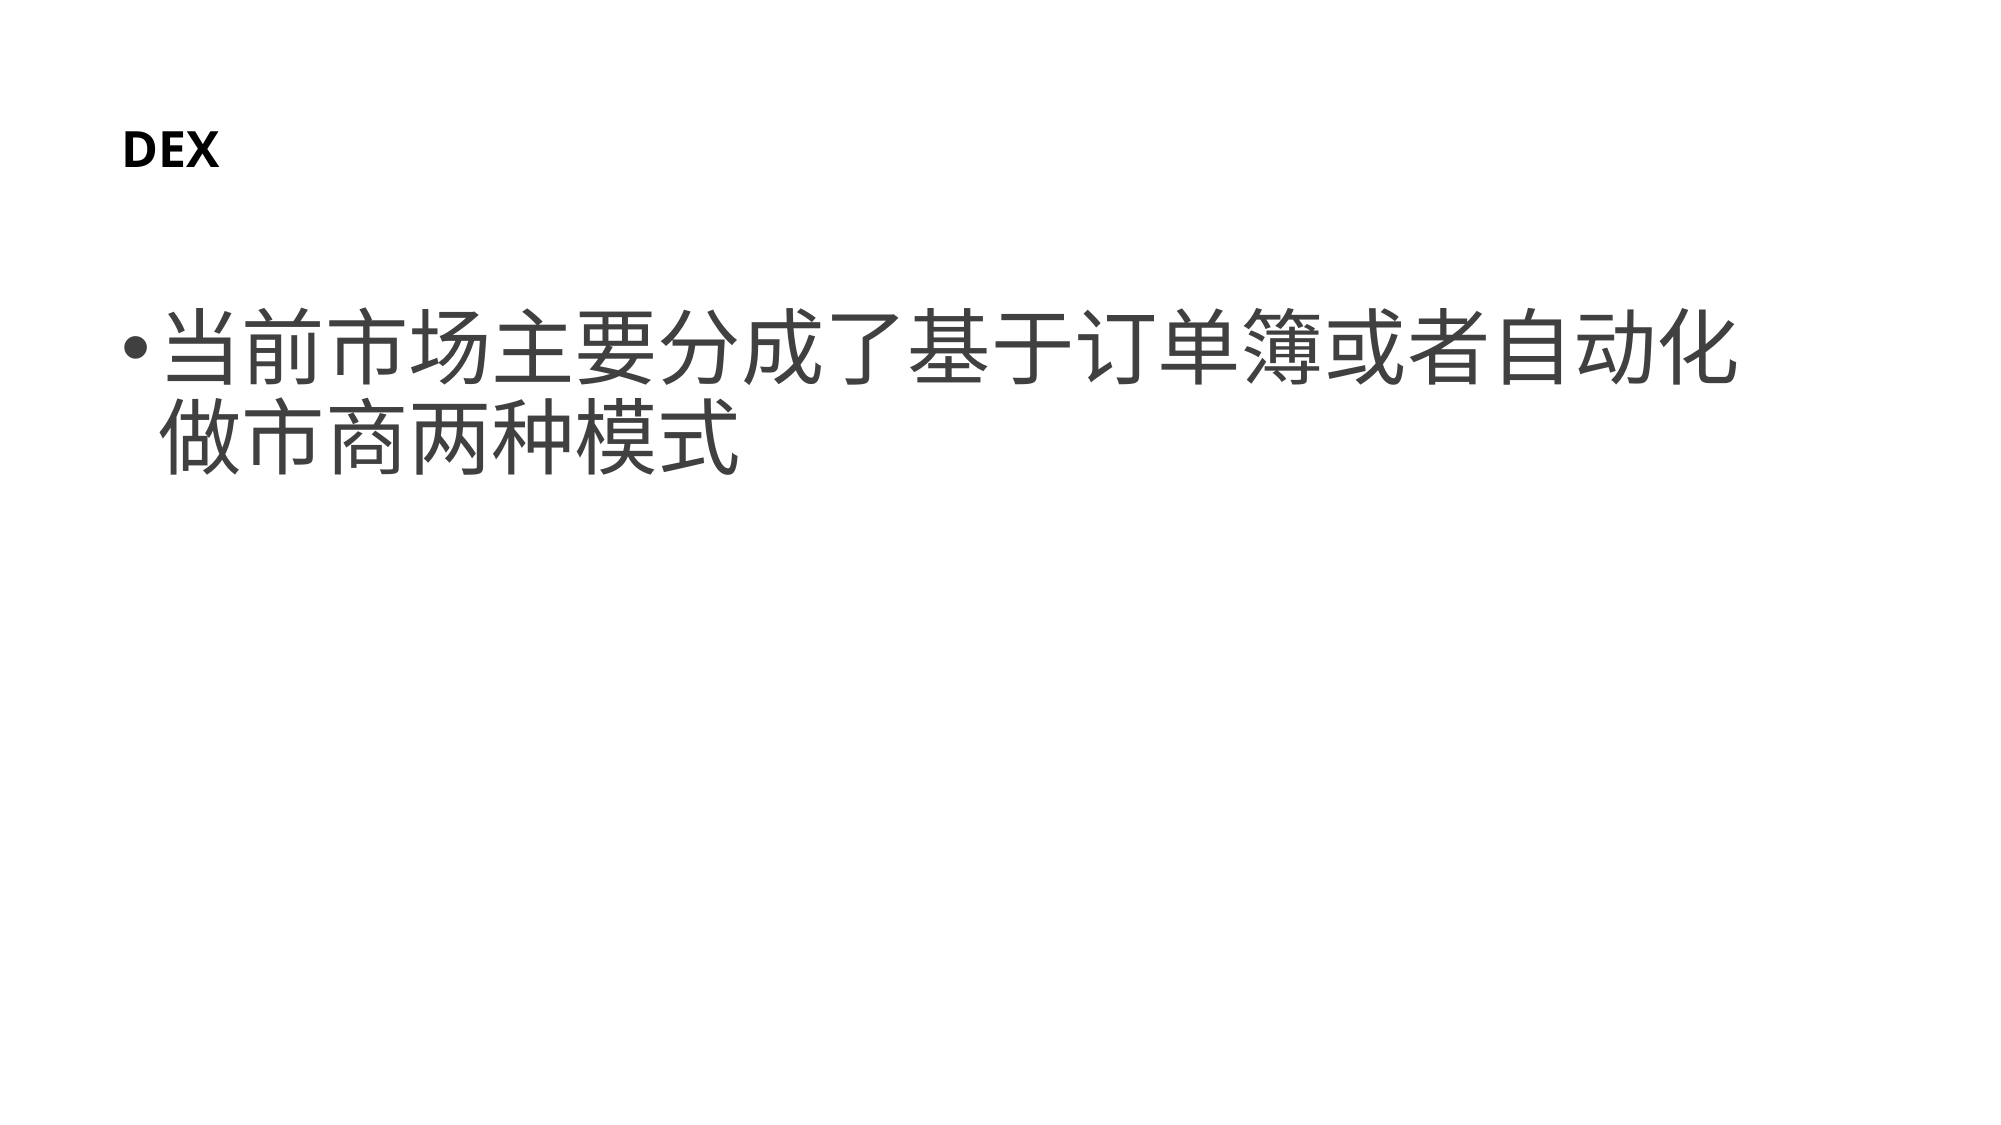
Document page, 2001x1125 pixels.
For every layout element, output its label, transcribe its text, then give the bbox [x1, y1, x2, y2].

list 当前市场主要分成了基于订单簿或者自动化做市商两种模式 [106, 299, 1832, 1014]
title DEX [106, 42, 1832, 260]
